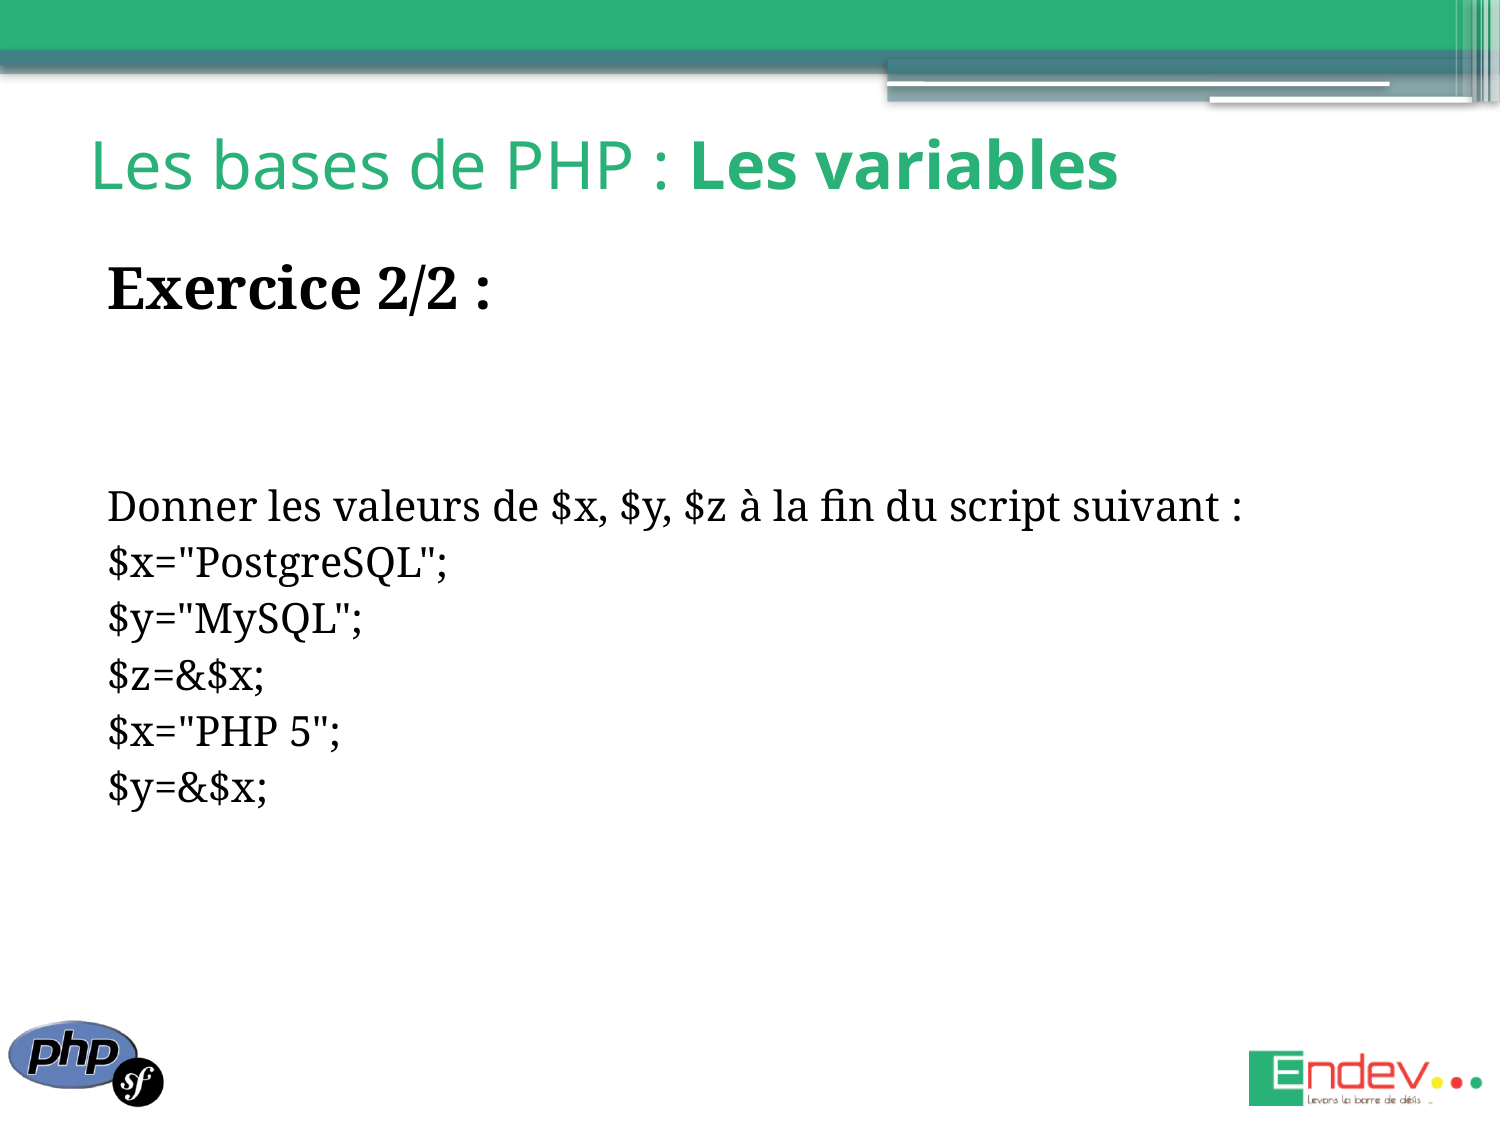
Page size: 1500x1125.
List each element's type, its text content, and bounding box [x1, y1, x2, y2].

title Les bases de PHP : Les variables [75, 115, 1425, 243]
list Exercice 2/2 : Donner les valeurs de $x, $y, $z à la fin du script suivant : $x="PostgreSQL"; $y="MySQL"; $z=&$x; $x="PHP 5"; $y=&$x; [75, 243, 1425, 1008]
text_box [5, 1011, 1483, 1119]
